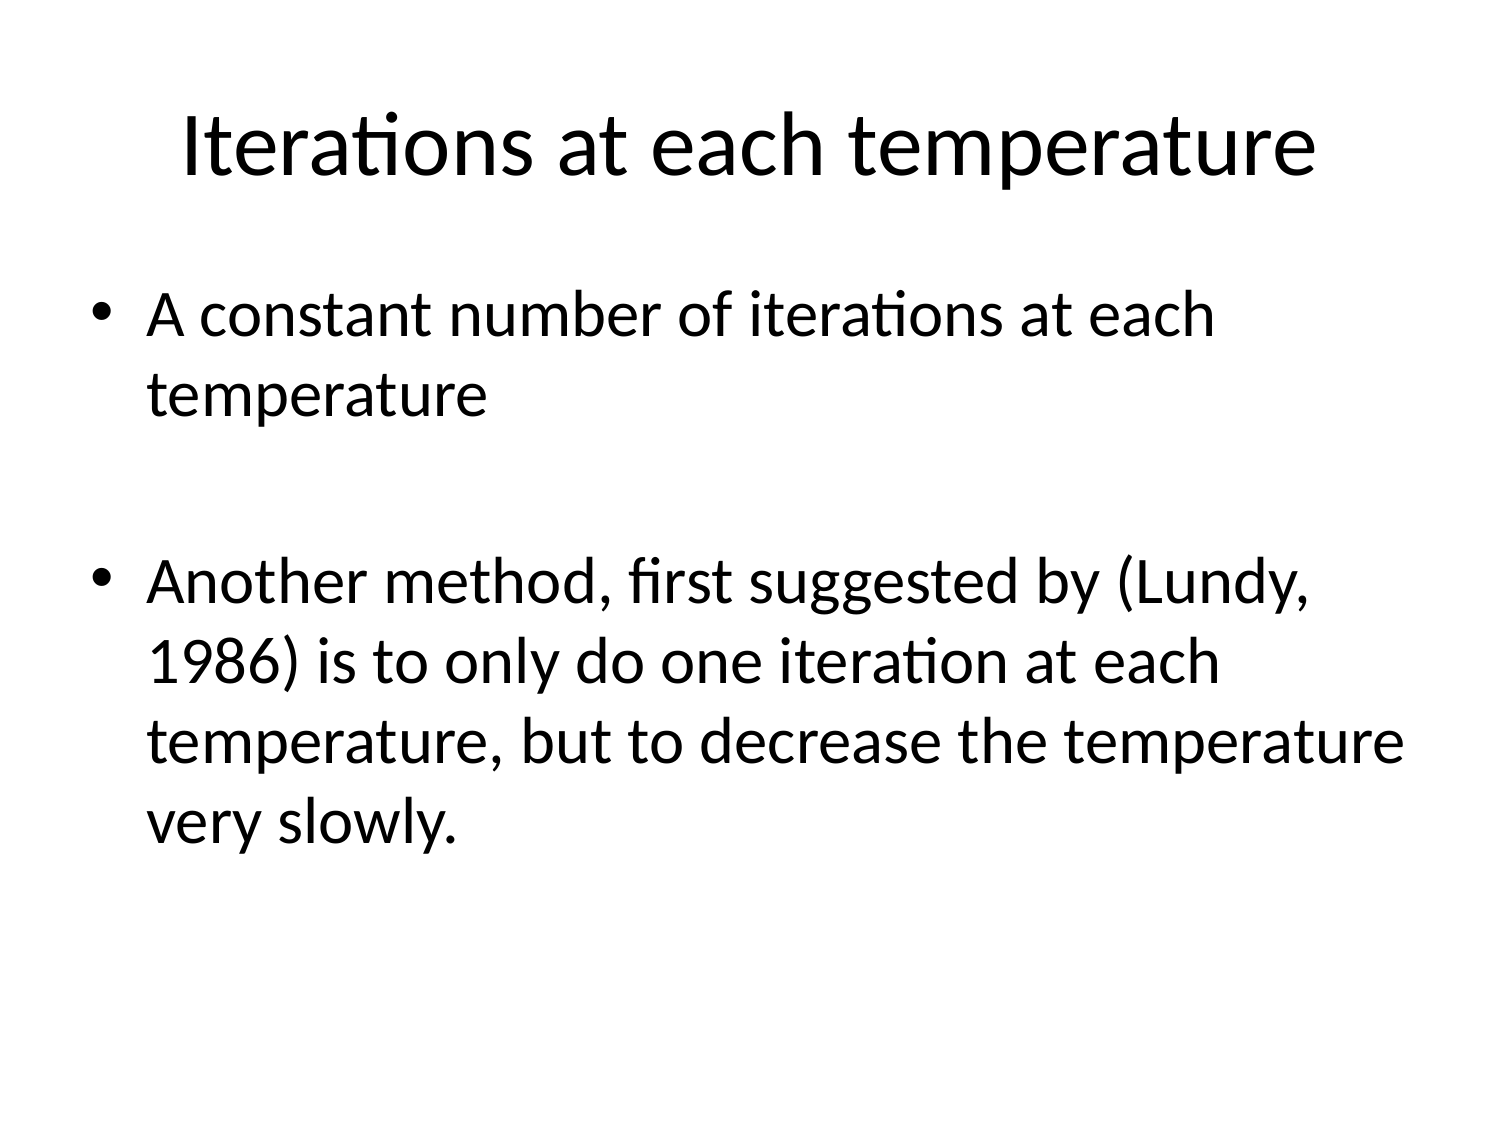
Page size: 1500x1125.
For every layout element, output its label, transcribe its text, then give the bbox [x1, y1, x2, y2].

list A constant number of iterations at each temperature Another method, first suggested by (Lundy, 1986) is to only do one iteration at each temperature, but to decrease the temperature very slowly. [75, 262, 1425, 1005]
title Iterations at each temperature [75, 45, 1425, 233]
